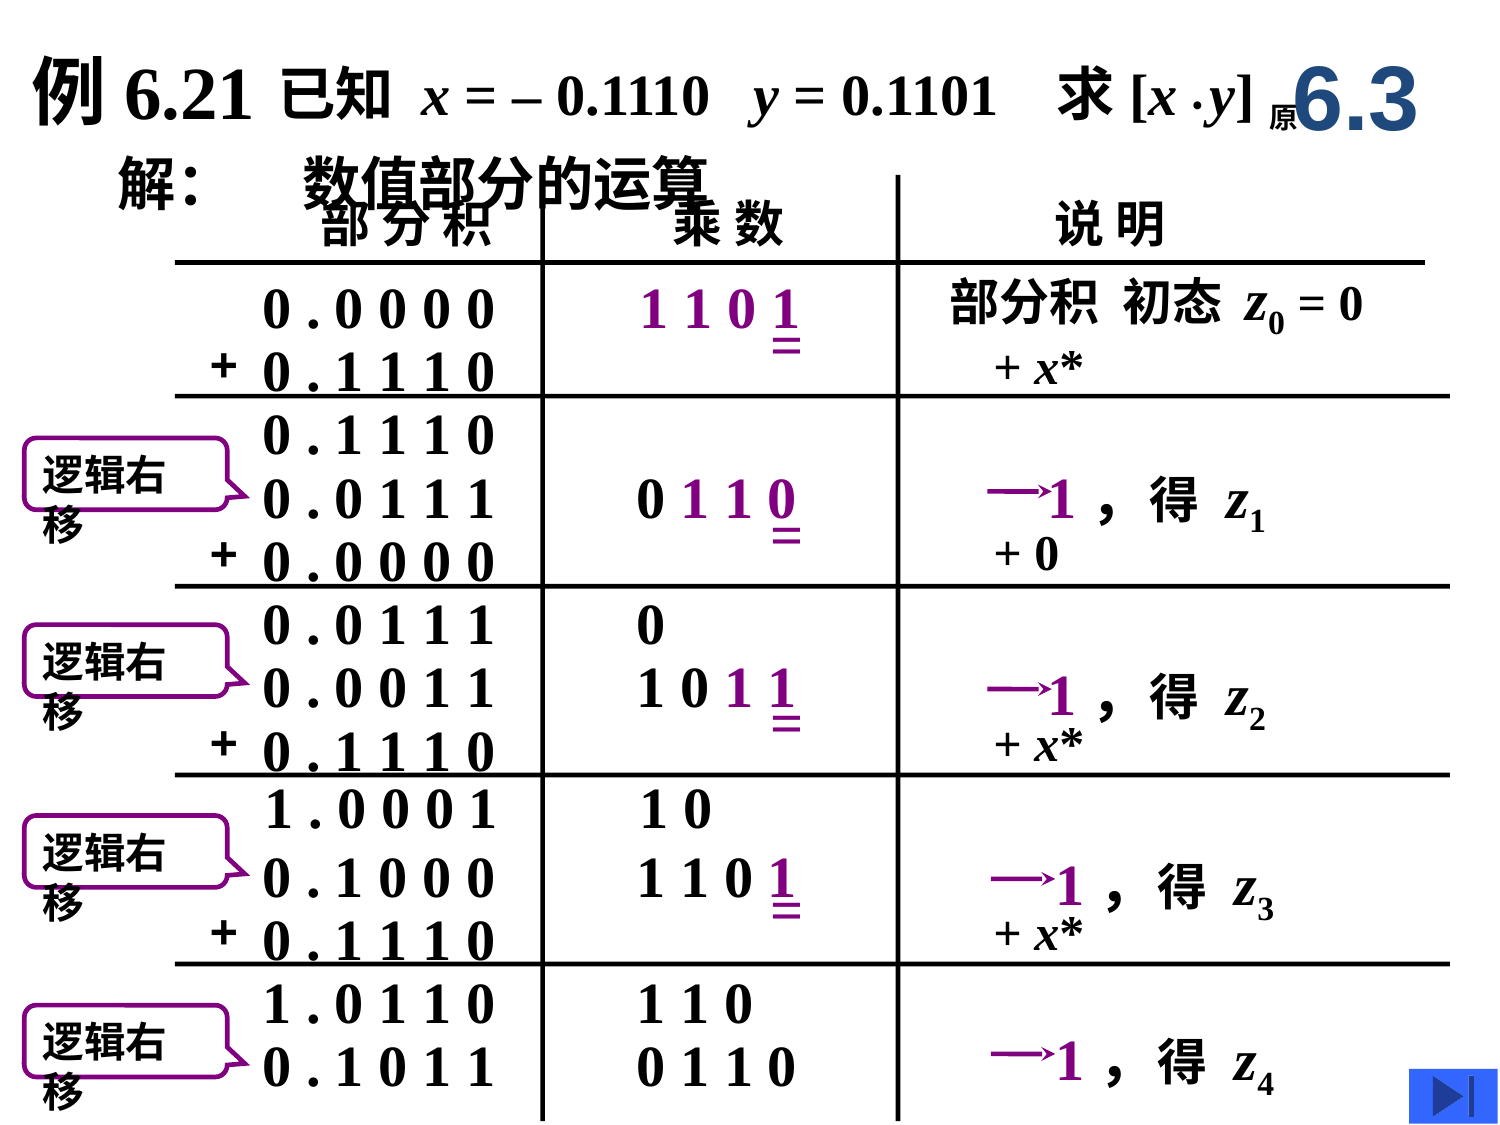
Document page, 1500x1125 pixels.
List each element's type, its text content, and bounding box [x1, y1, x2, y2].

text_box 数值部分的运算 [287, 139, 988, 173]
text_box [247, 831, 1278, 926]
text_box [174, 174, 1426, 1122]
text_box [247, 452, 1270, 538]
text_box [247, 1014, 1278, 1107]
text_box 6.3 [1262, 24, 1450, 163]
text_box 逻辑右移 [24, 624, 169, 697]
text_box 解： [103, 139, 250, 225]
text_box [247, 957, 769, 1014]
text_box 逻辑右移 [24, 815, 169, 888]
text_box [1428, 1068, 1498, 1124]
text_box 逻辑右移 [24, 437, 169, 510]
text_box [247, 578, 682, 641]
text_box 例6.21 [16, 37, 271, 143]
text_box 逻辑右移 [24, 1005, 169, 1077]
text_box 已知 x = – 0.1110 y = 0.1101 求[x • y]原 [262, 50, 1262, 142]
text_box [249, 762, 728, 829]
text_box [247, 641, 1270, 736]
